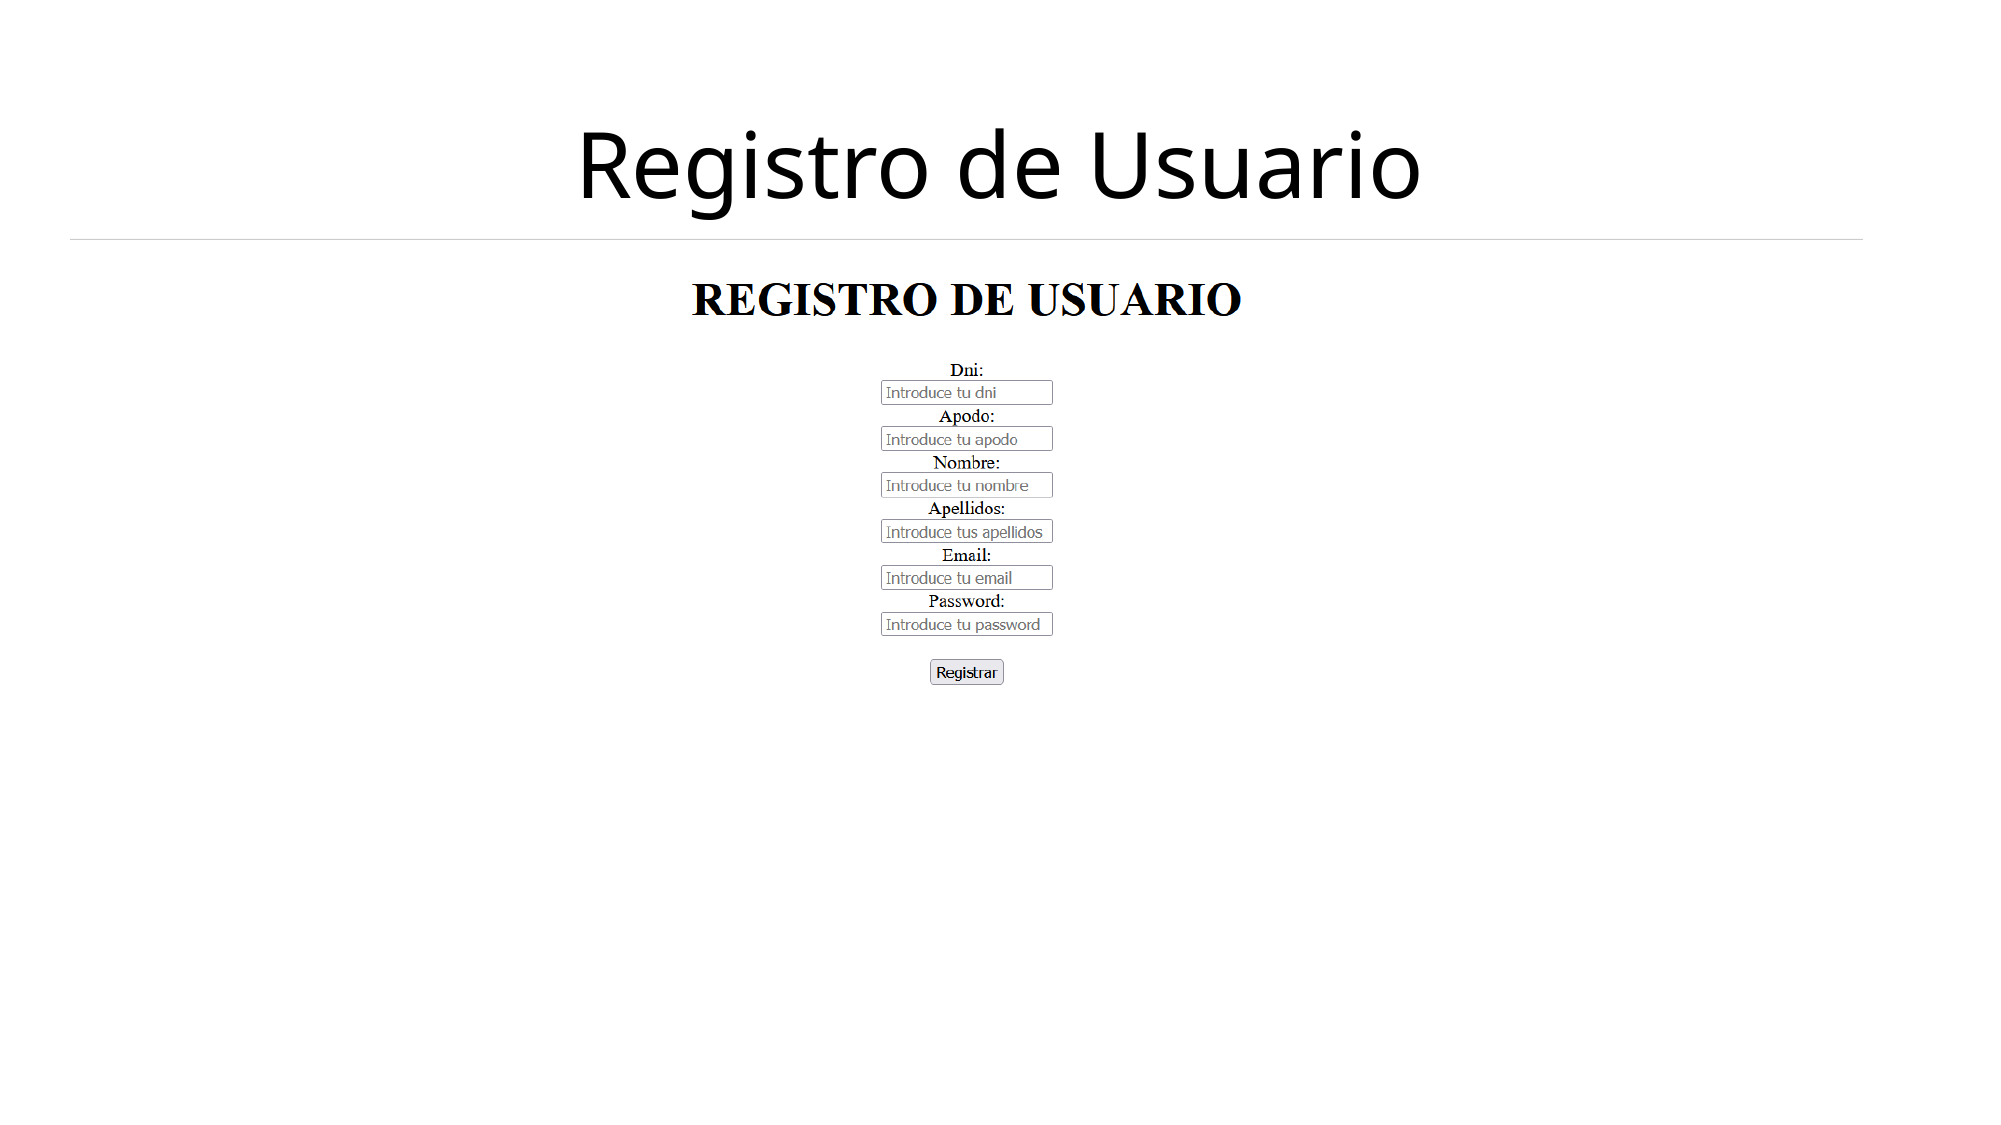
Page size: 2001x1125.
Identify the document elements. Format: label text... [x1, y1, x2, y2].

title Registro de Usuario [137, 59, 1863, 238]
picture [70, 238, 1863, 1075]
